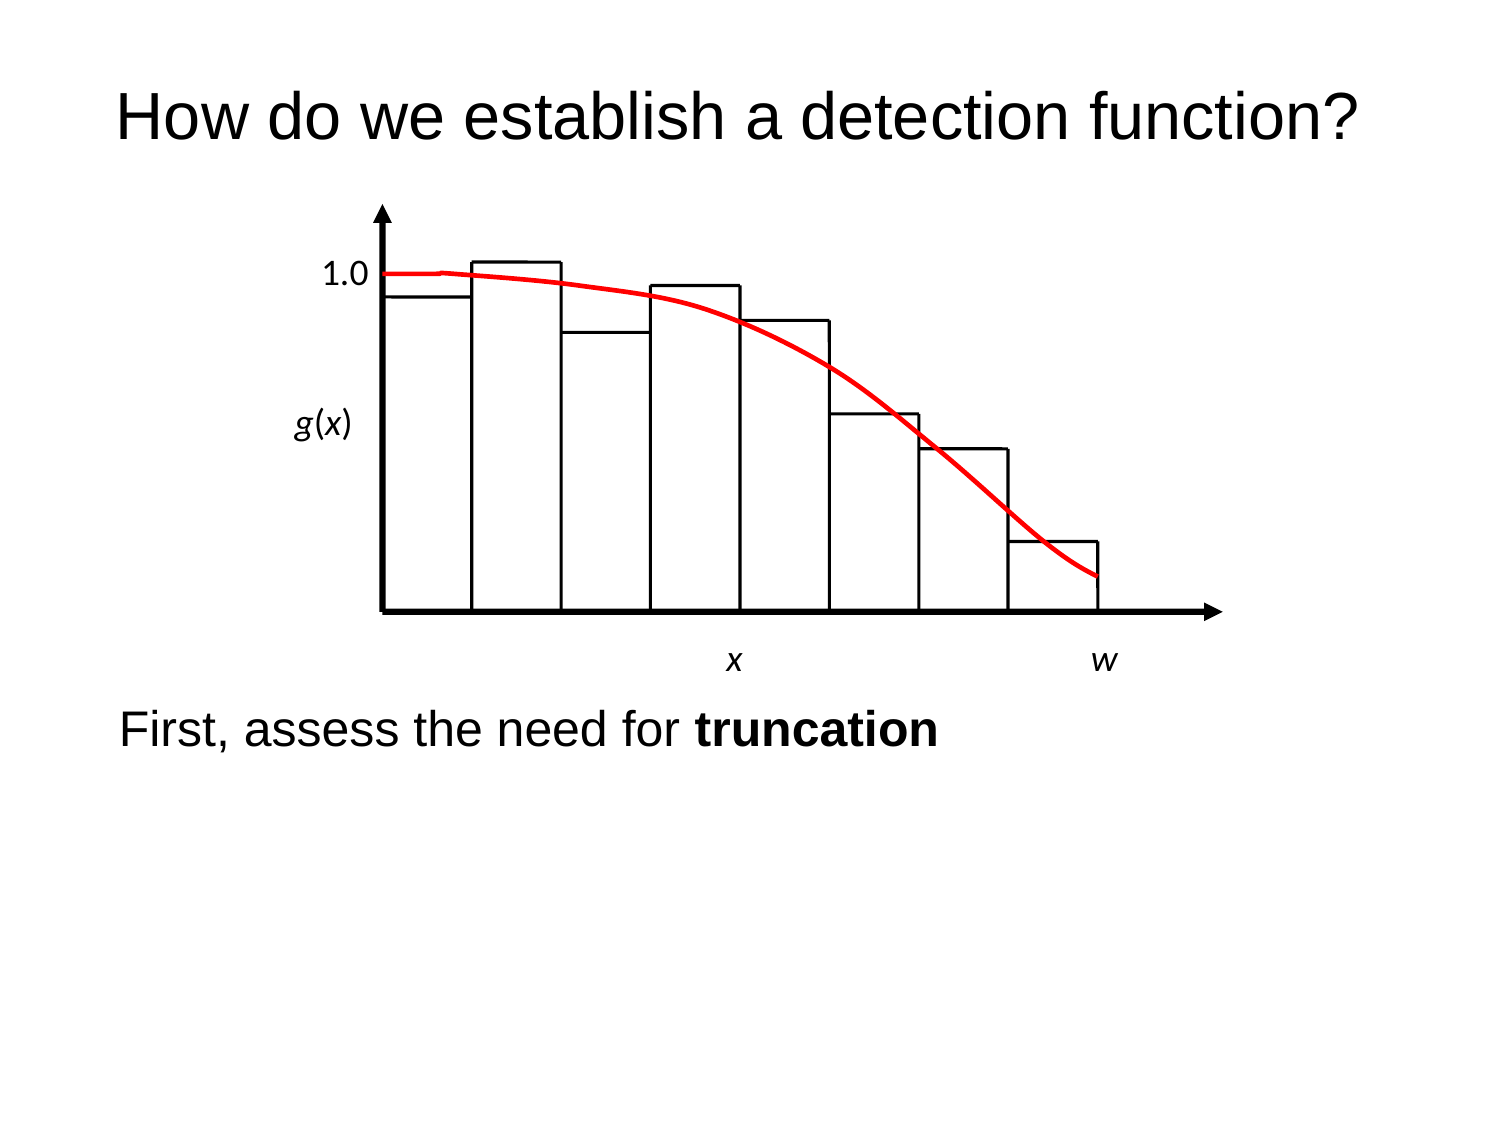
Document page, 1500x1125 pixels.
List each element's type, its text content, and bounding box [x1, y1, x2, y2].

text_box How do we establish a detection function? [100, 65, 1405, 160]
text_box First, assess the need for truncation [104, 689, 1402, 765]
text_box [260, 203, 1223, 682]
